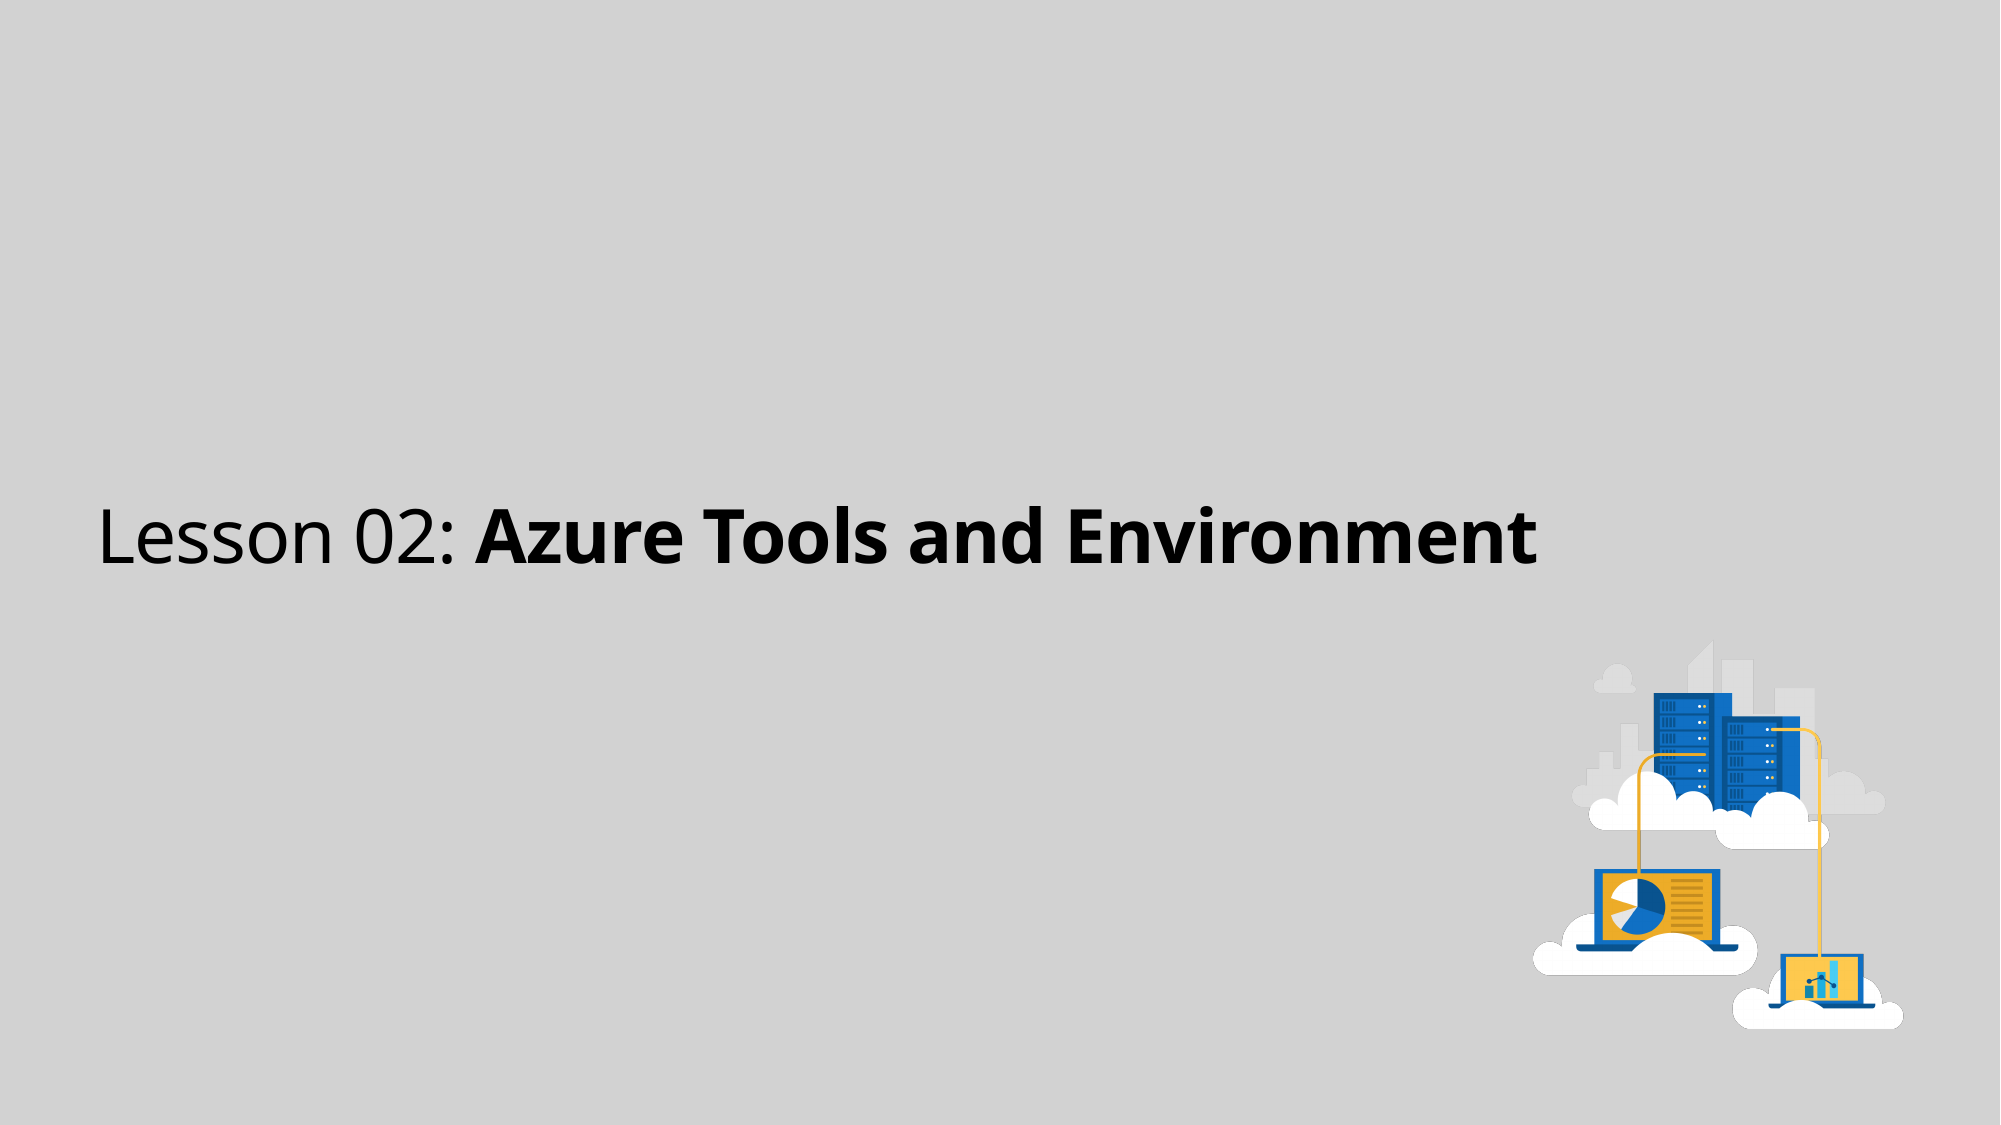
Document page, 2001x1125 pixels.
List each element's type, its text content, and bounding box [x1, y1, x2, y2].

title Lesson 02: Azure Tools and Environment [96, 498, 1876, 580]
picture [1532, 639, 1905, 1029]
